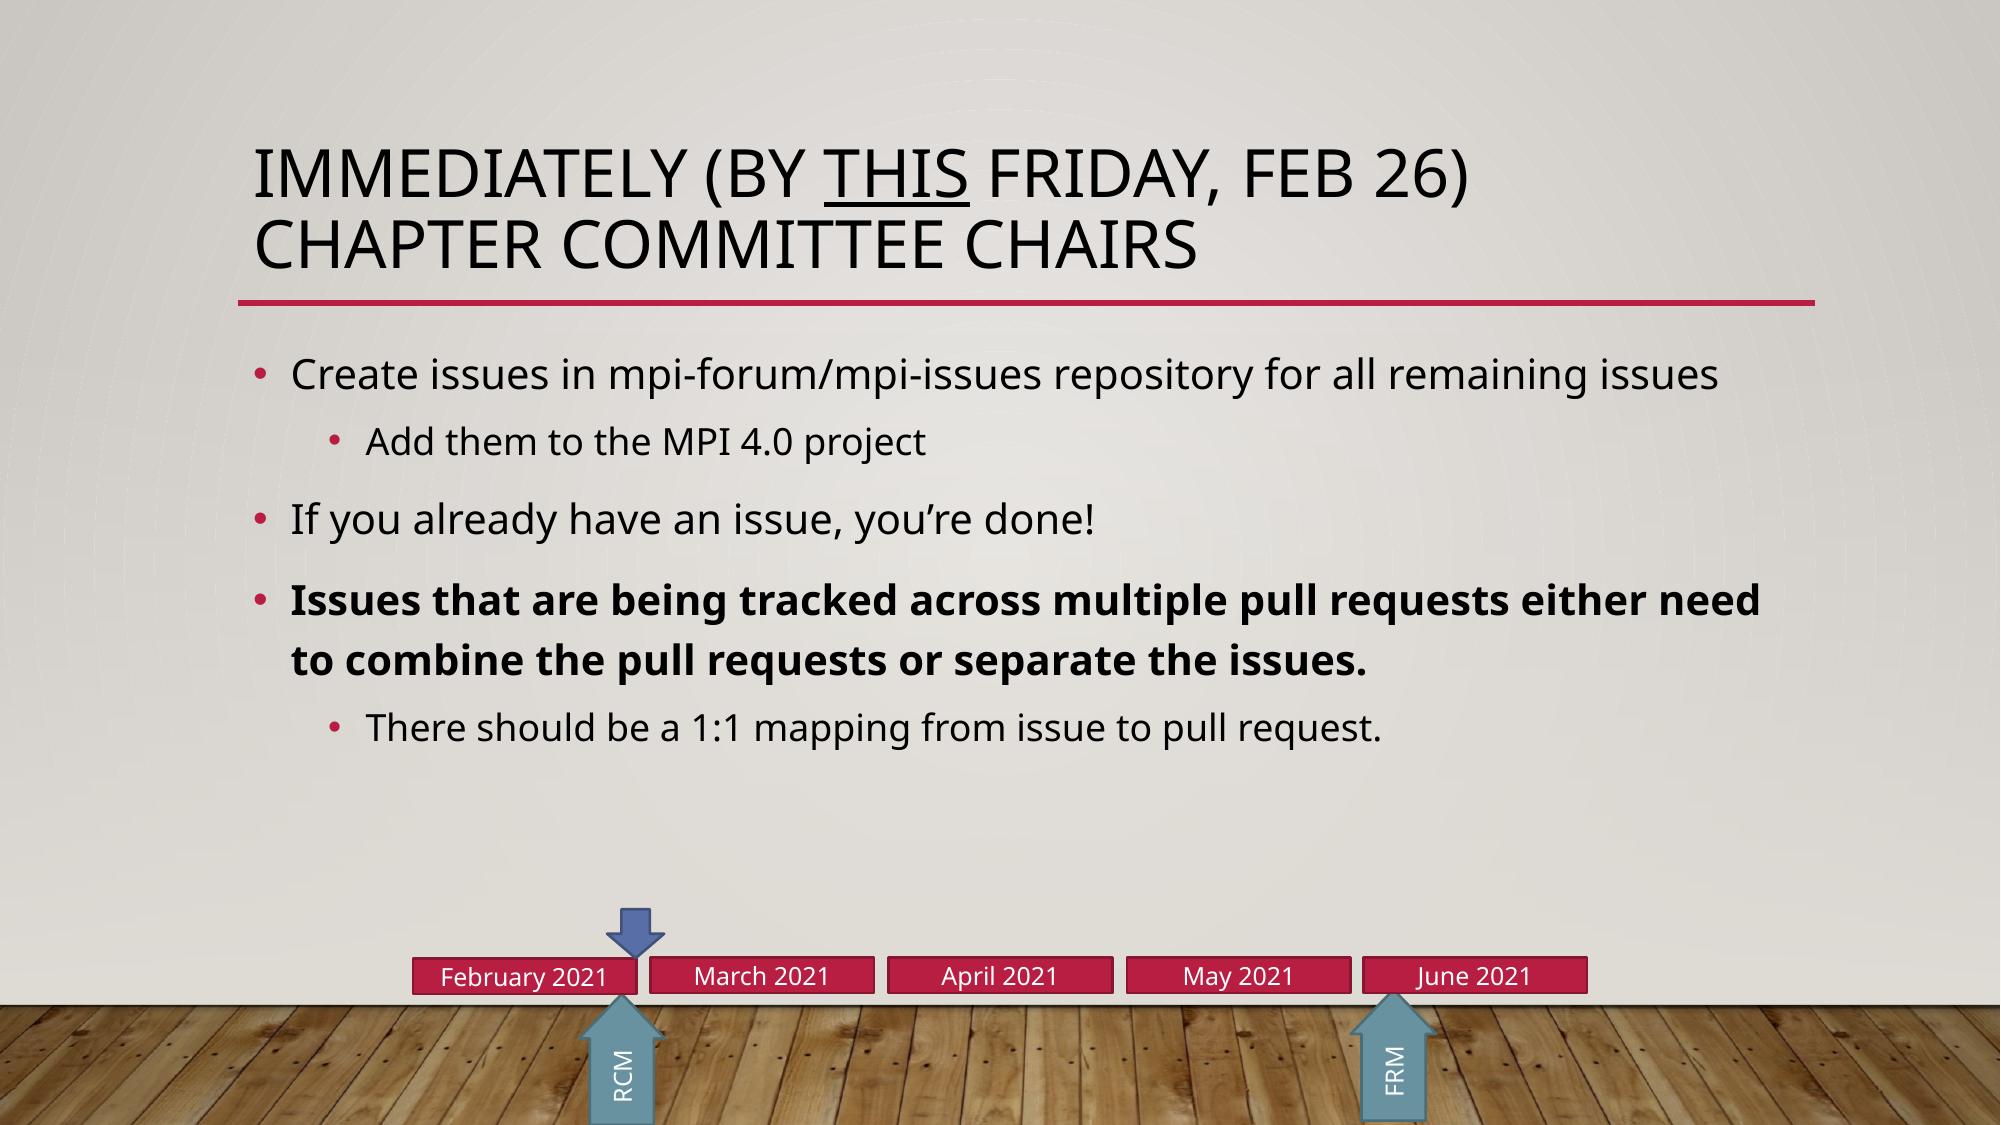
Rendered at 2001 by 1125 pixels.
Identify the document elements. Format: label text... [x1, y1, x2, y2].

title Immediately (By This Friday, Feb 26) Chapter Committee Chairs [238, 131, 1814, 305]
list Create issues in mpi-forum/mpi-issues repository for all remaining issues Add them to the MPI 4.0 project If you already have an issue, you’re done! Issues that are being tracked across multiple pull requests either need to combine the pull requests or separate the issues. There should be a 1:1 mapping from issue to pull request. [238, 330, 1814, 897]
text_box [412, 909, 1588, 1125]
picture [1588, 1005, 2000, 1125]
picture [0, 1005, 412, 1125]
